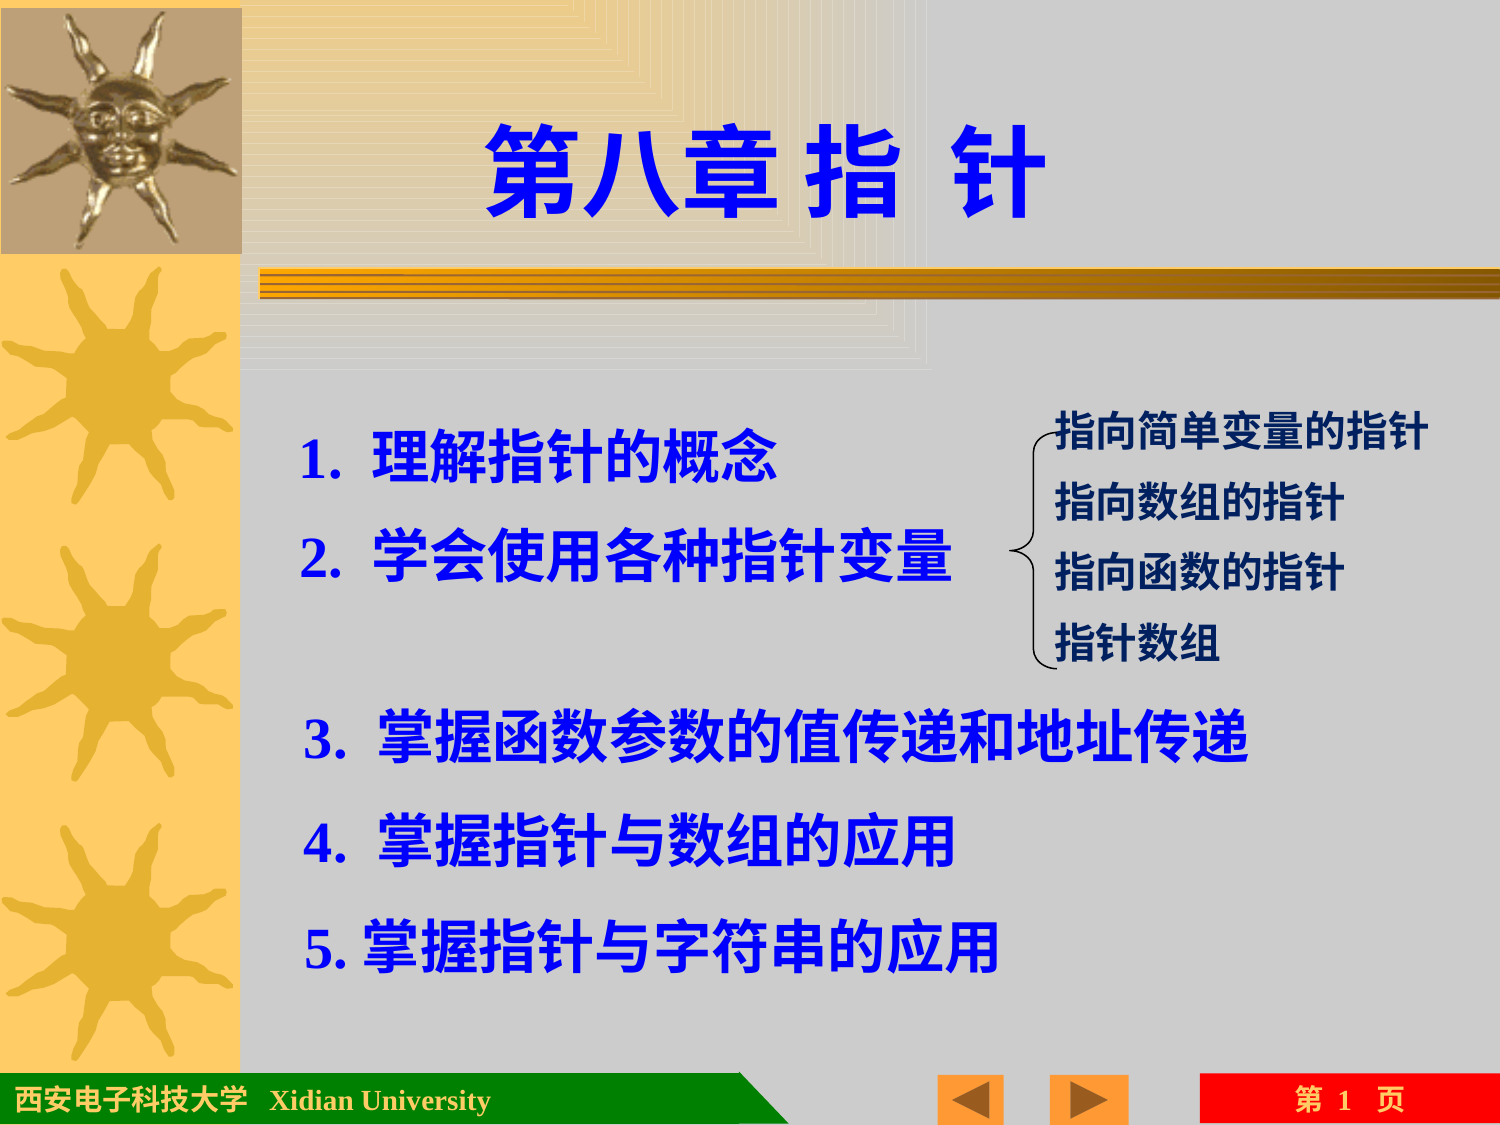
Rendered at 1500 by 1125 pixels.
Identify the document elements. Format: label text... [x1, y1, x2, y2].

text_box 4. 掌握指针与数组的应用 [289, 796, 1277, 881]
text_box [1009, 396, 1500, 688]
picture [1, 8, 242, 254]
text_box 第八章 指 针 [466, 101, 1342, 237]
text_box 1. 理解指针的概念 [284, 412, 809, 498]
text_box 2. 学会使用各种指针变量 [284, 512, 1004, 667]
text_box 5.掌握指针与字符串的应用 [289, 902, 1234, 988]
text_box 3. 掌握函数参数的值传递和地址传递 [289, 692, 1277, 778]
